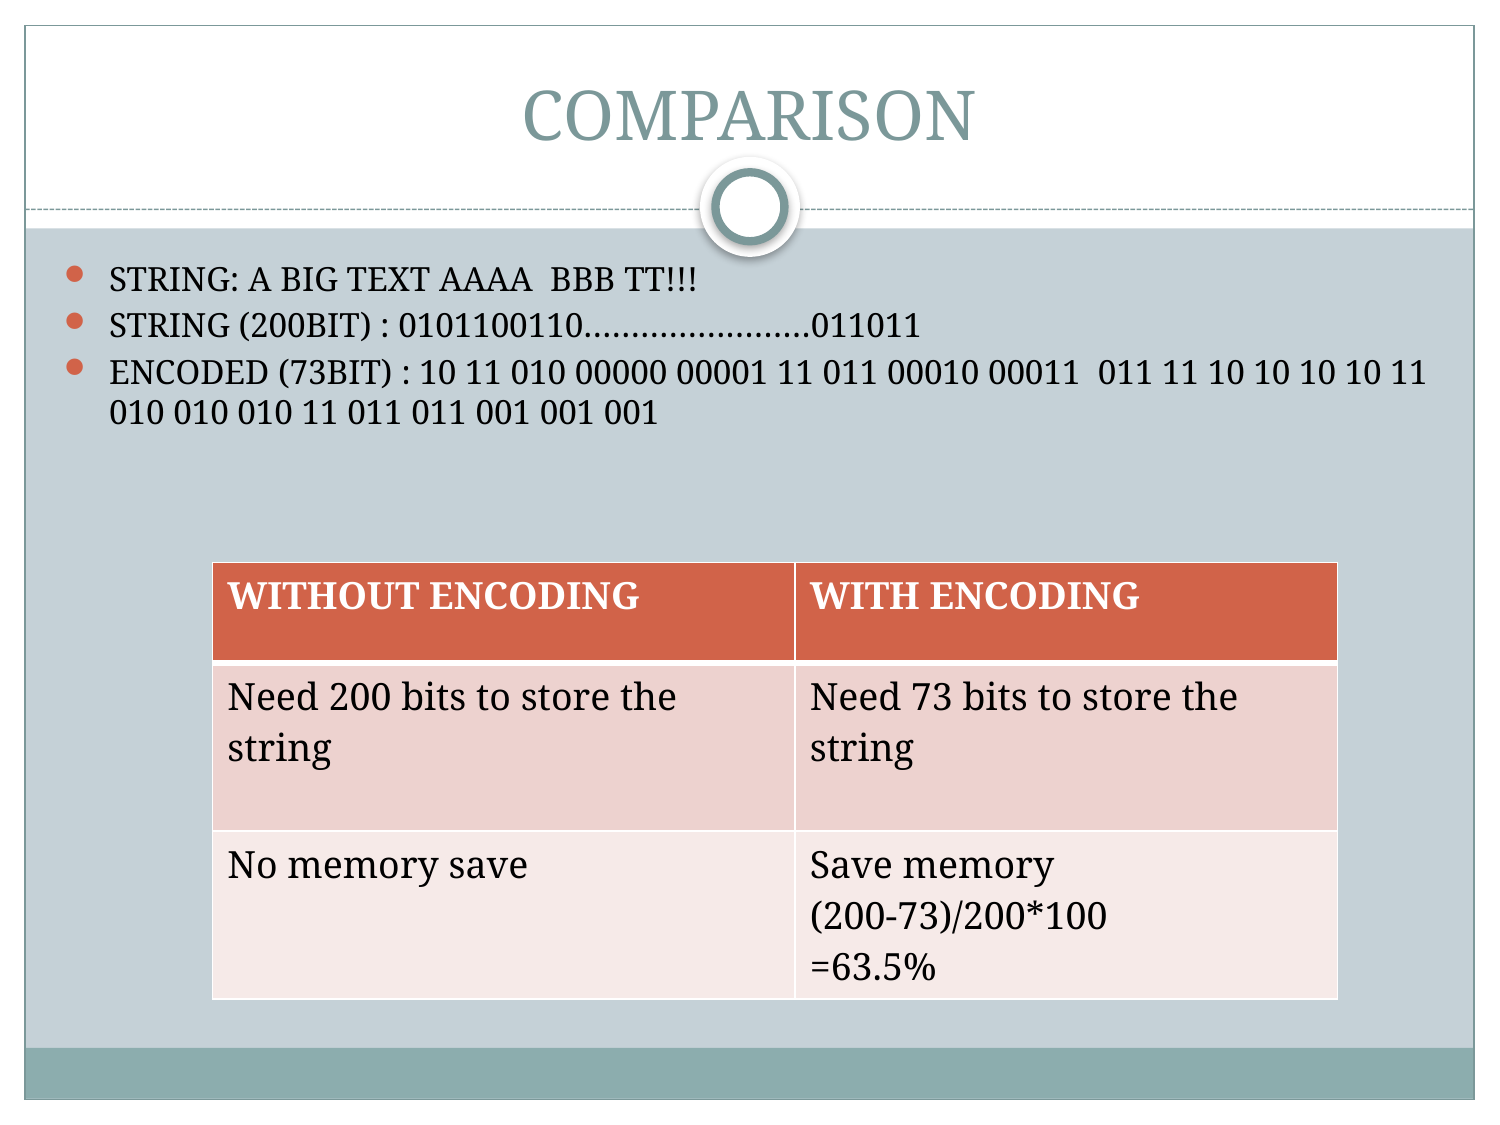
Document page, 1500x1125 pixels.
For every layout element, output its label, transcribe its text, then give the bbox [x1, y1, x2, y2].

table_cell No memory save [213, 832, 794, 998]
table_cell Save memory (200-73)/200*100 =63.5% [796, 832, 1337, 998]
table_header WITH ENCODING [796, 563, 1337, 660]
table_header WITHOUT ENCODING [213, 563, 794, 660]
title COMPARISON [49, 37, 1450, 162]
table_cell Need 200 bits to store the string [213, 666, 794, 830]
table_cell Need 73 bits to store the string [796, 666, 1337, 830]
list STRING: A BIG TEXT AAAA BBB TT!!! STRING (200BIT) : 0101100110……………………011011 ENCODED (73BIT) : 10 11 010 00000 00001 11 011 00010 00011 011 11 10 10 10 10 11 010 010 010 11 011 011 001 001 001 [49, 250, 1445, 1001]
